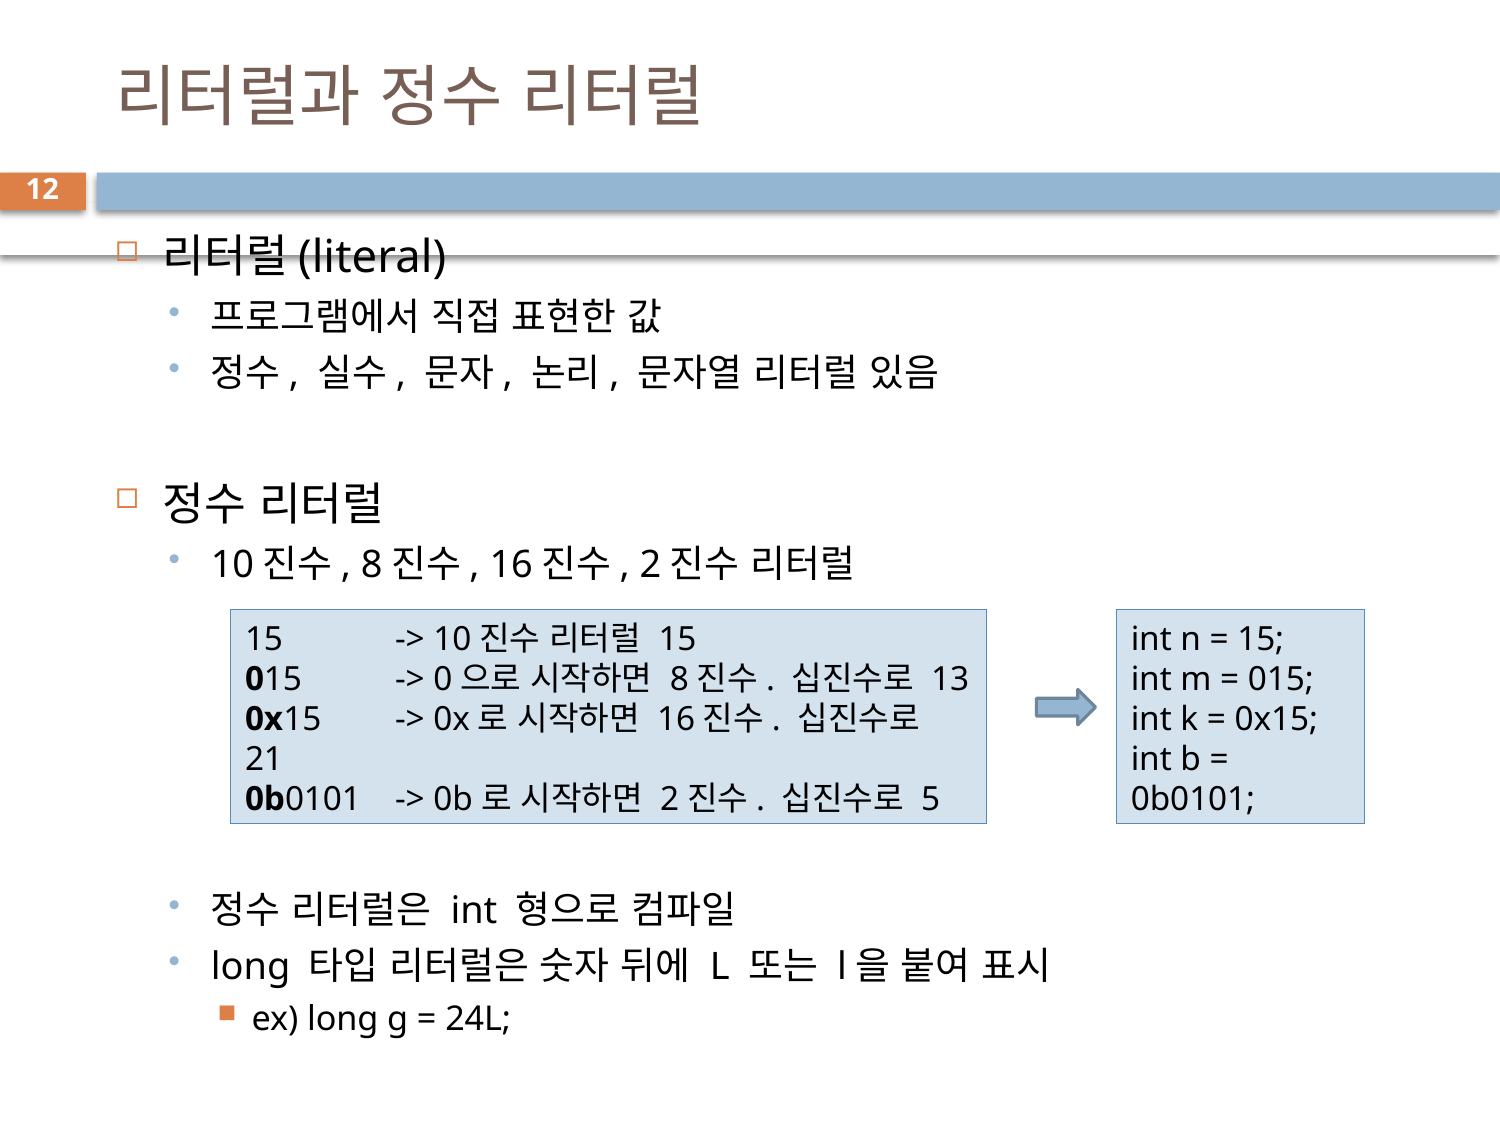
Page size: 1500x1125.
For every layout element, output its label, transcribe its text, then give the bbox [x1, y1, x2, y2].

text_box 15 -> 10진수 리터럴 15 015 -> 0으로 시작하면 8진수. 십진수로 13 0x15 -> 0x로 시작하면 16진수. 십진수로 21 0b0101 -> 0b로 시작하면 2진수. 십진수로 5 [230, 609, 987, 824]
title 리터럴과 정수 리터럴 [100, 37, 1438, 149]
text_box [1034, 687, 1097, 727]
list 리터럴(literal) 프로그램에서 직접 표현한 값 정수, 실수, 문자, 논리, 문자열 리터럴 있음 정수 리터럴 10진수, 8진수, 16진수, 2진수 리터럴 정수 리터럴은 int 형으로 컴파일 long 타입 리터럴은 숫자 뒤에 L 또는 l을 붙여 표시 ex) long g = 24L; [100, 219, 1438, 1047]
slide_number 12 [0, 170, 87, 211]
text_box int n = 15; int m = 015; int k = 0x15; int b = 0b0101; [1116, 609, 1365, 824]
